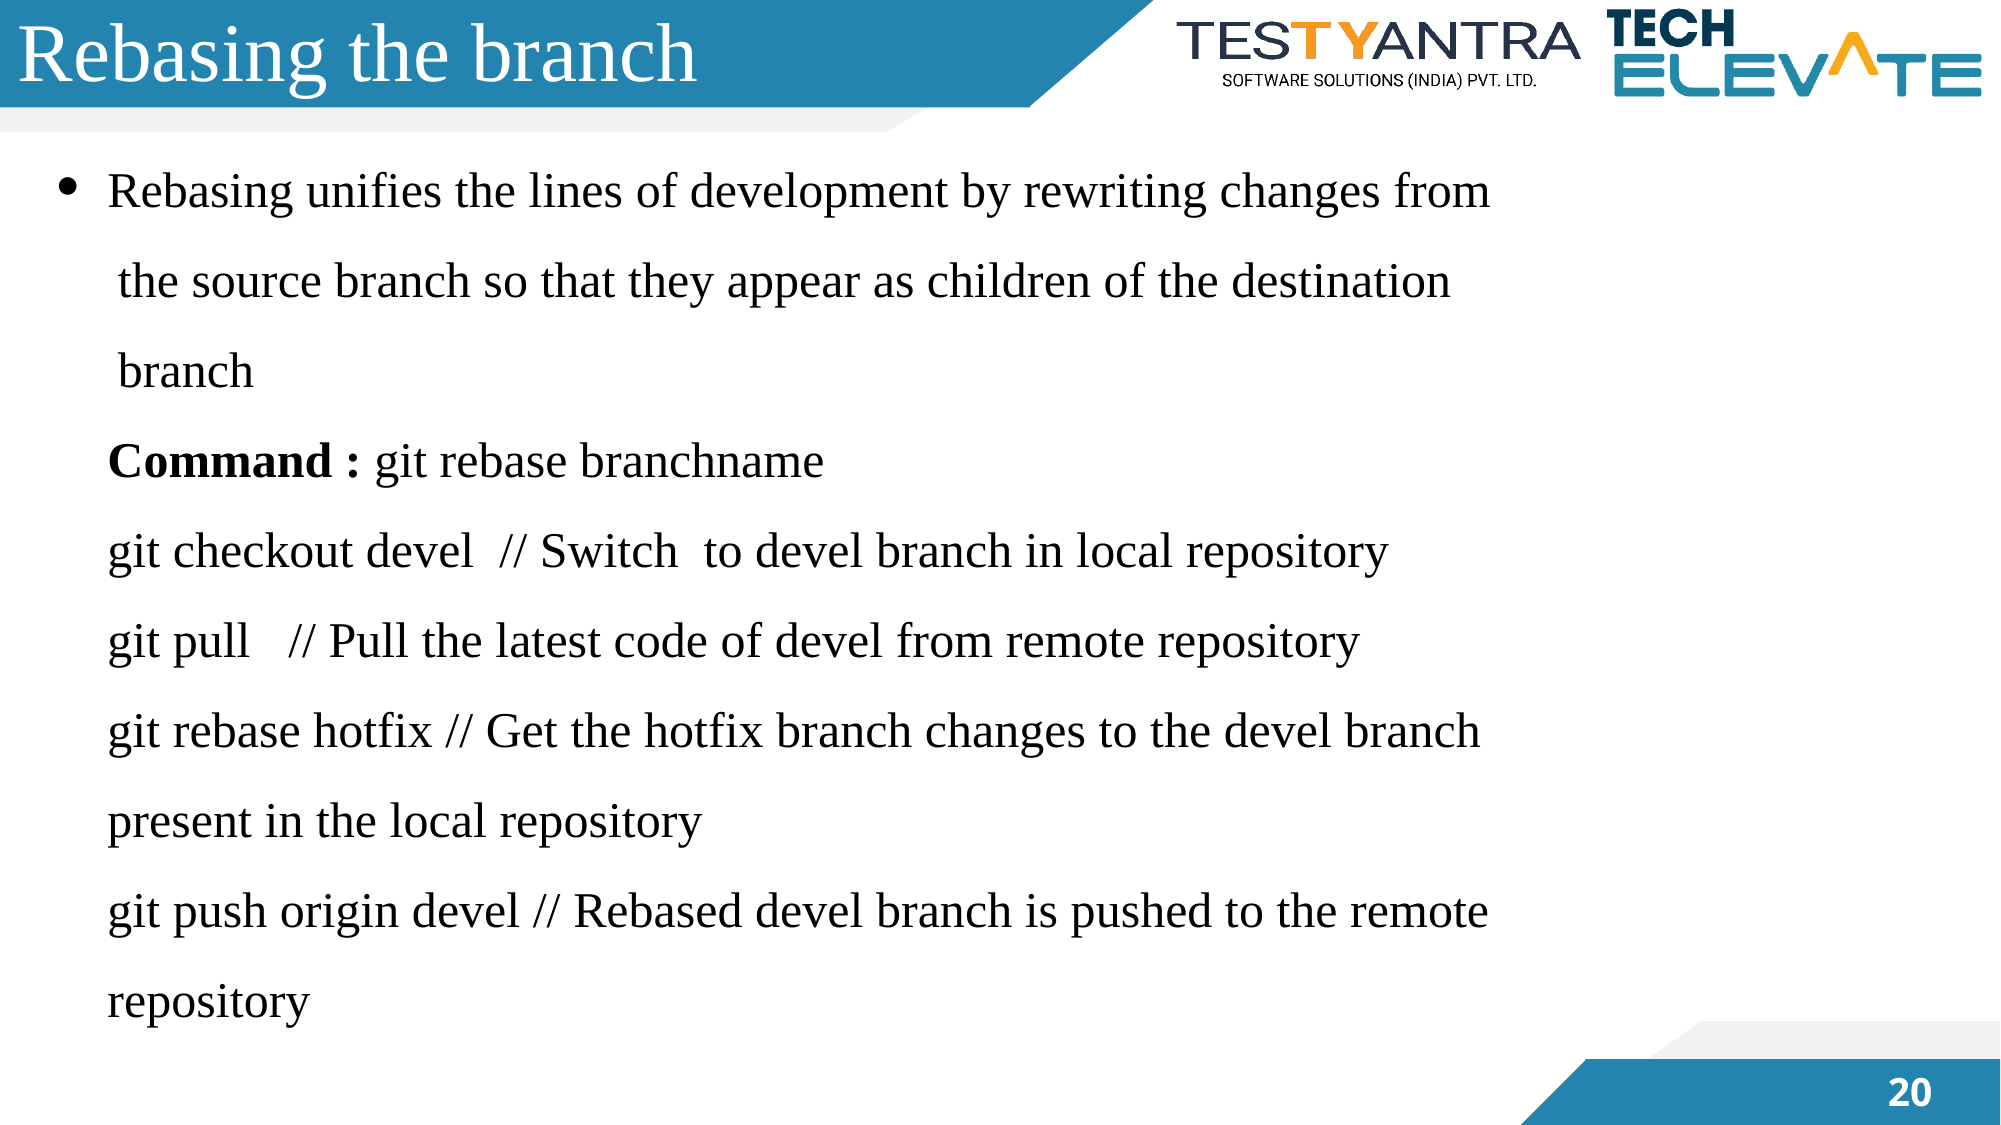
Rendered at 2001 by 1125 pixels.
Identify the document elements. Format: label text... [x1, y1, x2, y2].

picture [1604, 5, 1984, 99]
text_box Rebasing unifies the lines of development by rewriting changes from the source branch so that they appear as children of the destination branch Command : git rebase branchname git checkout devel // Switch to devel branch in local repository git pull // Pull the latest code of devel from remote repository git rebase hotfix // Get the hotfix branch changes to the devel branch present in the local repository git push origin devel // Rebased devel branch is pushed to the remote repository [17, 120, 1754, 1045]
title Rebasing the branch [0, 0, 1105, 196]
picture [1170, 0, 1589, 105]
slide_number 19 [1844, 1059, 1977, 1125]
